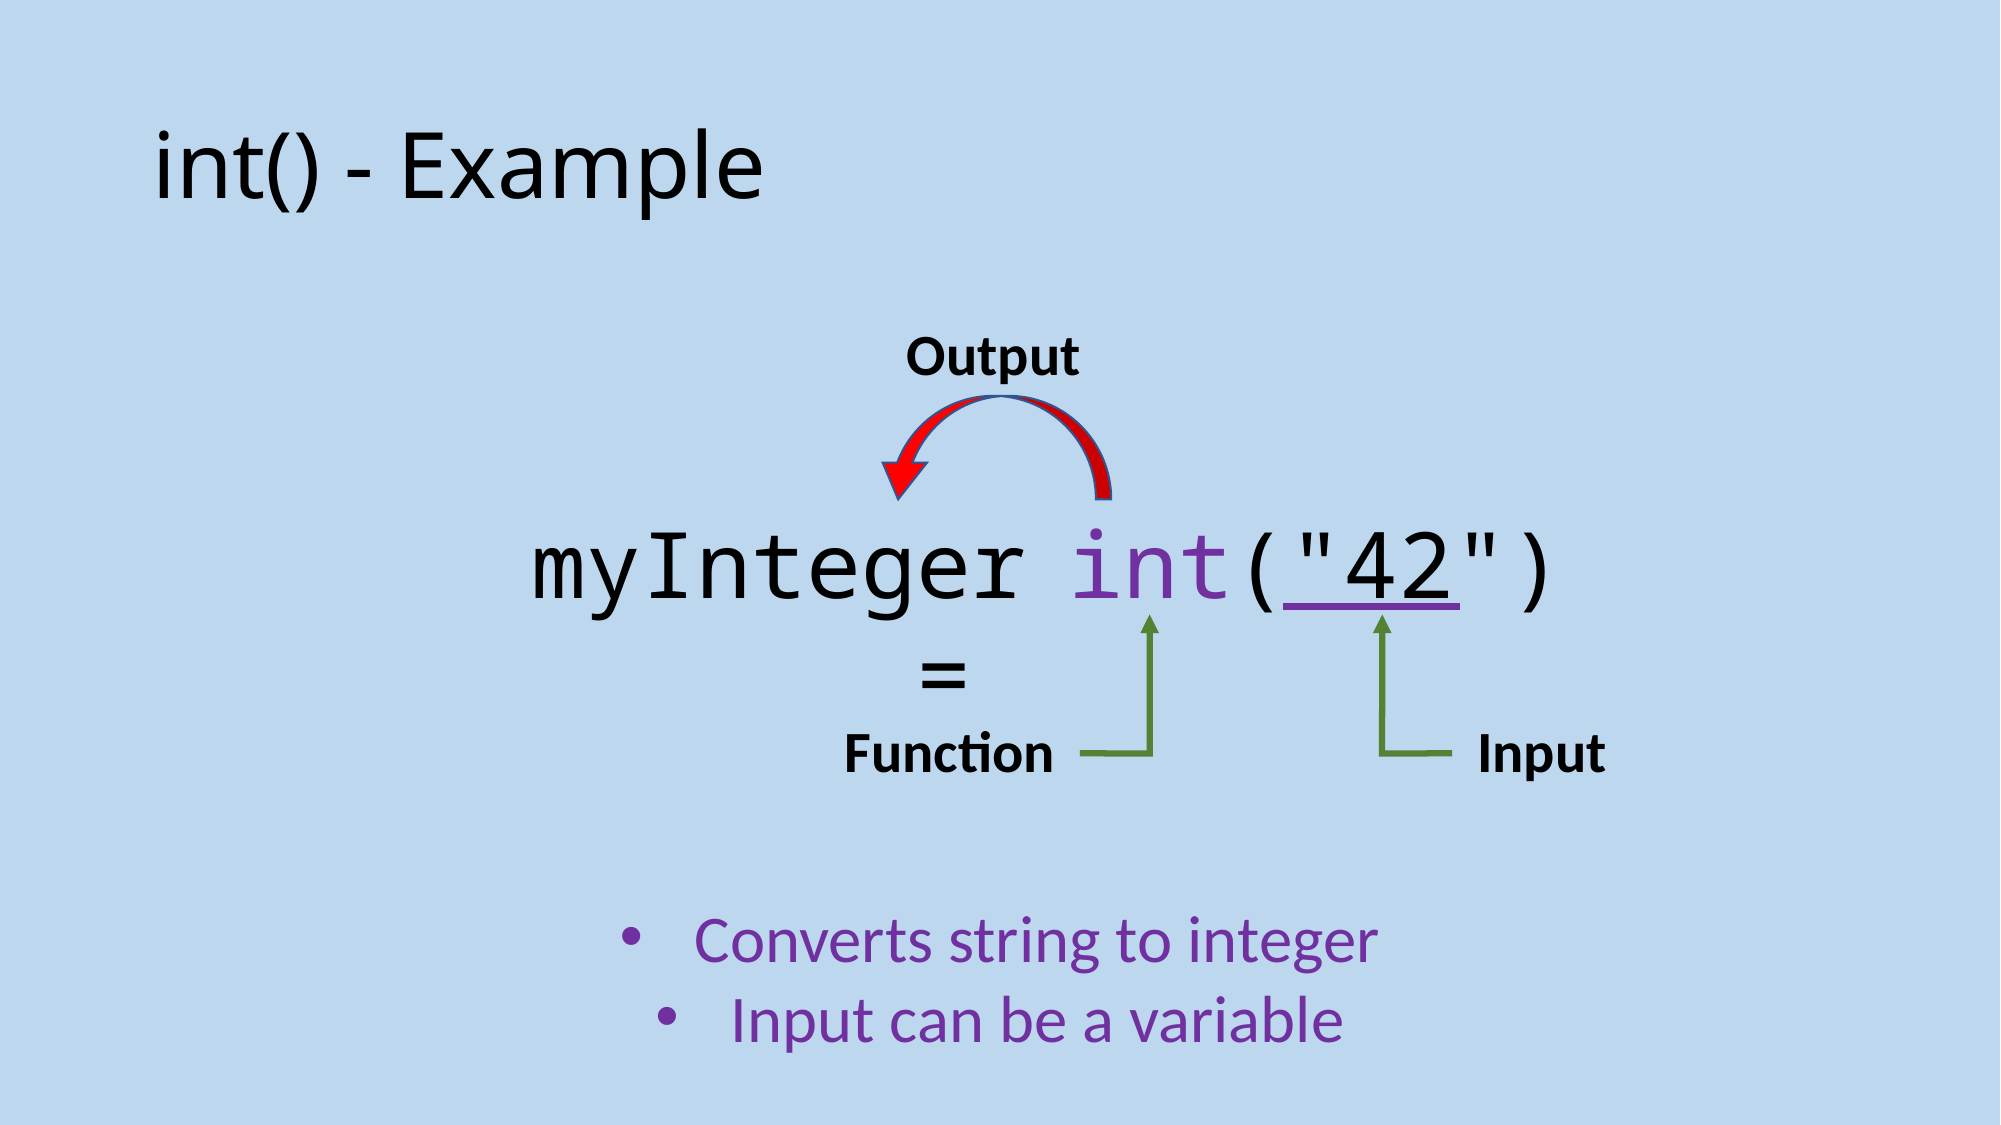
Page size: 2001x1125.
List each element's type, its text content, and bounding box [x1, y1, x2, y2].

text_box myInteger = [429, 499, 1042, 734]
text_box Input [1376, 614, 1453, 755]
text_box Function [1079, 614, 1156, 755]
text_box Input [1462, 678, 1860, 819]
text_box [876, 310, 1112, 500]
text_box int("42") [1053, 499, 1702, 624]
text_box Function [672, 678, 1070, 819]
title int() - Example [137, 59, 1863, 278]
text_box Converts string to integer Input can be a variable [604, 888, 1396, 1063]
